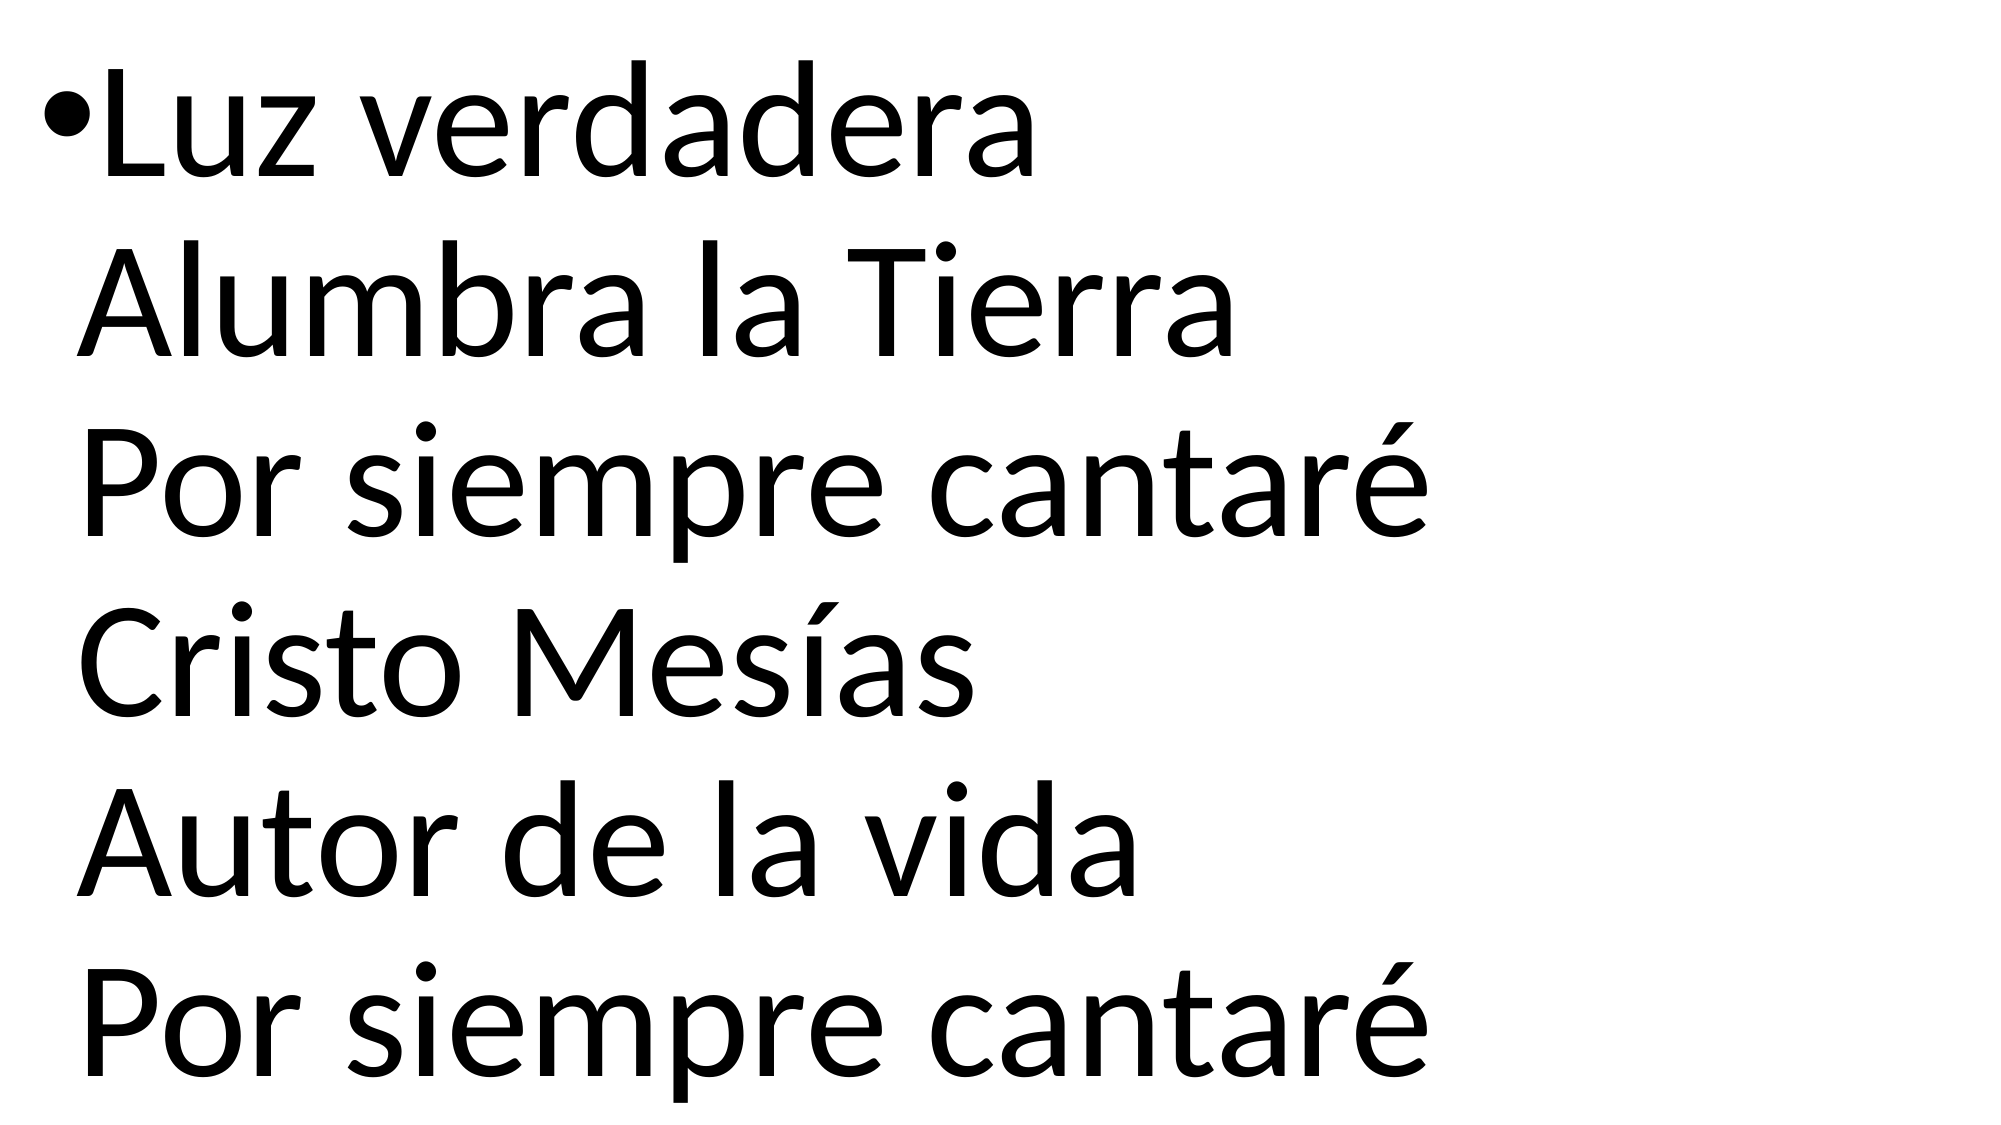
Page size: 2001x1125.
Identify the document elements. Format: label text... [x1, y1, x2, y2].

list Luz verdadera Alumbra la Tierra Por siempre cantaré Cristo Mesías Autоr de la vida Por siempre cantaré [23, 24, 2000, 1125]
